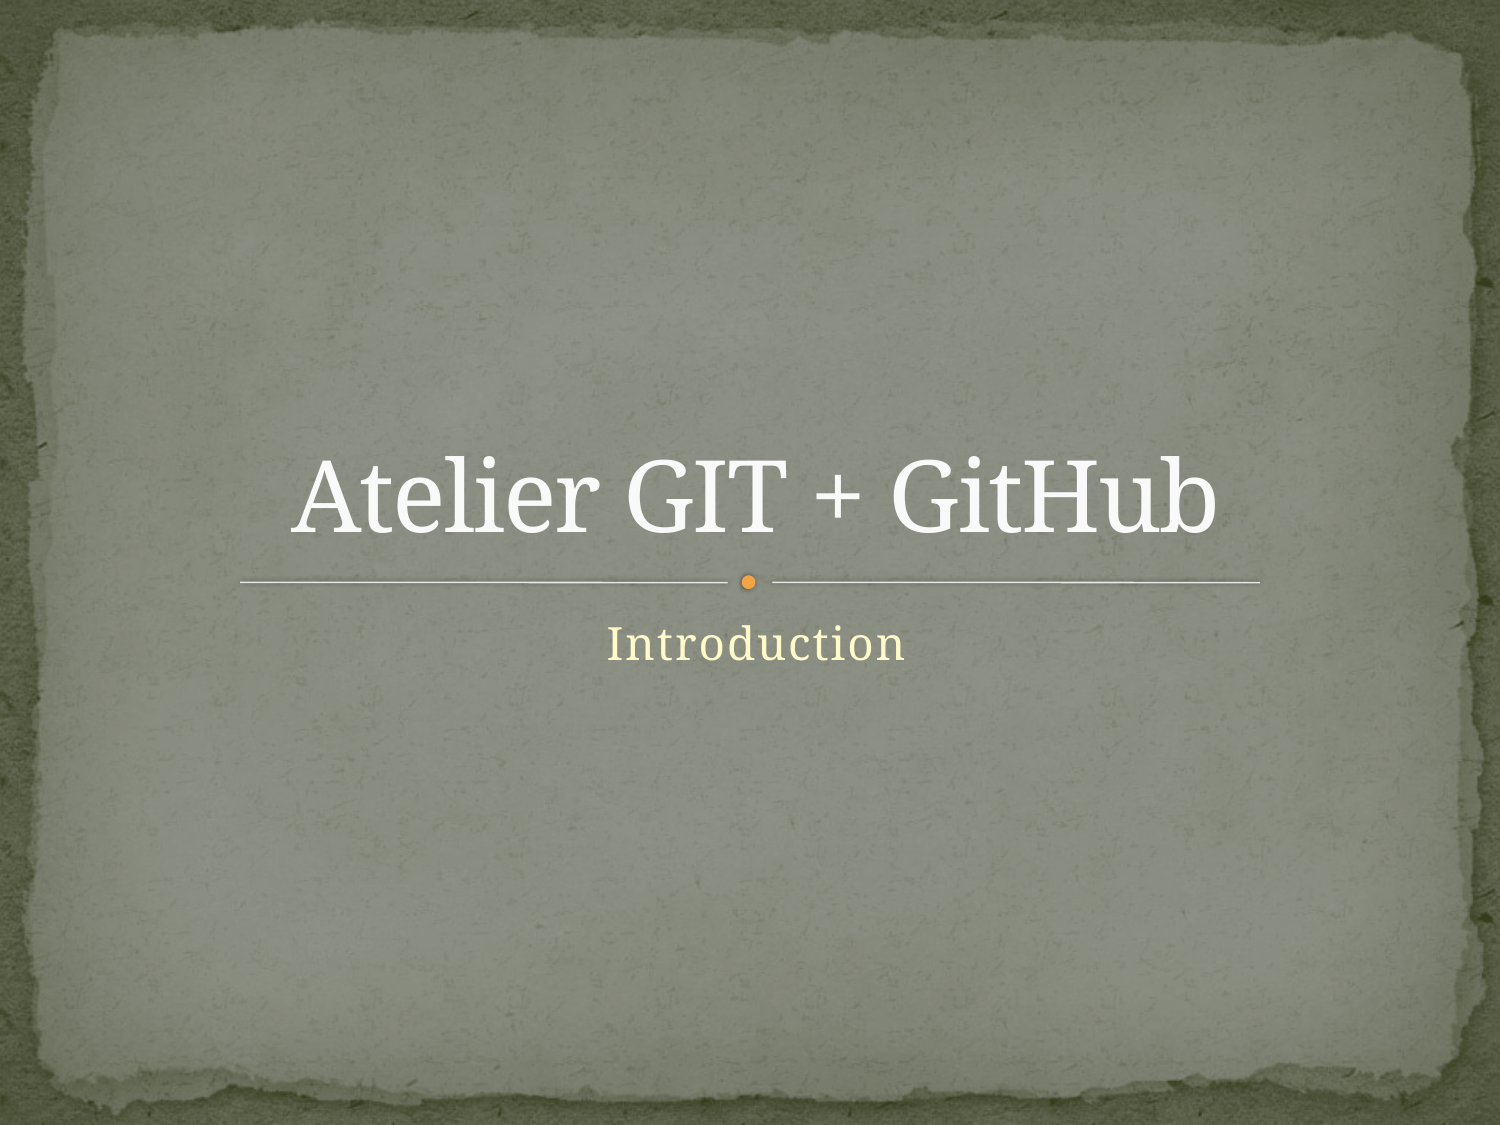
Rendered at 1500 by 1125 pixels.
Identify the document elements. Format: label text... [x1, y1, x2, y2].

title Atelier GIT + GitHub [74, 235, 1438, 561]
subtitle Introduction [75, 606, 1438, 795]
